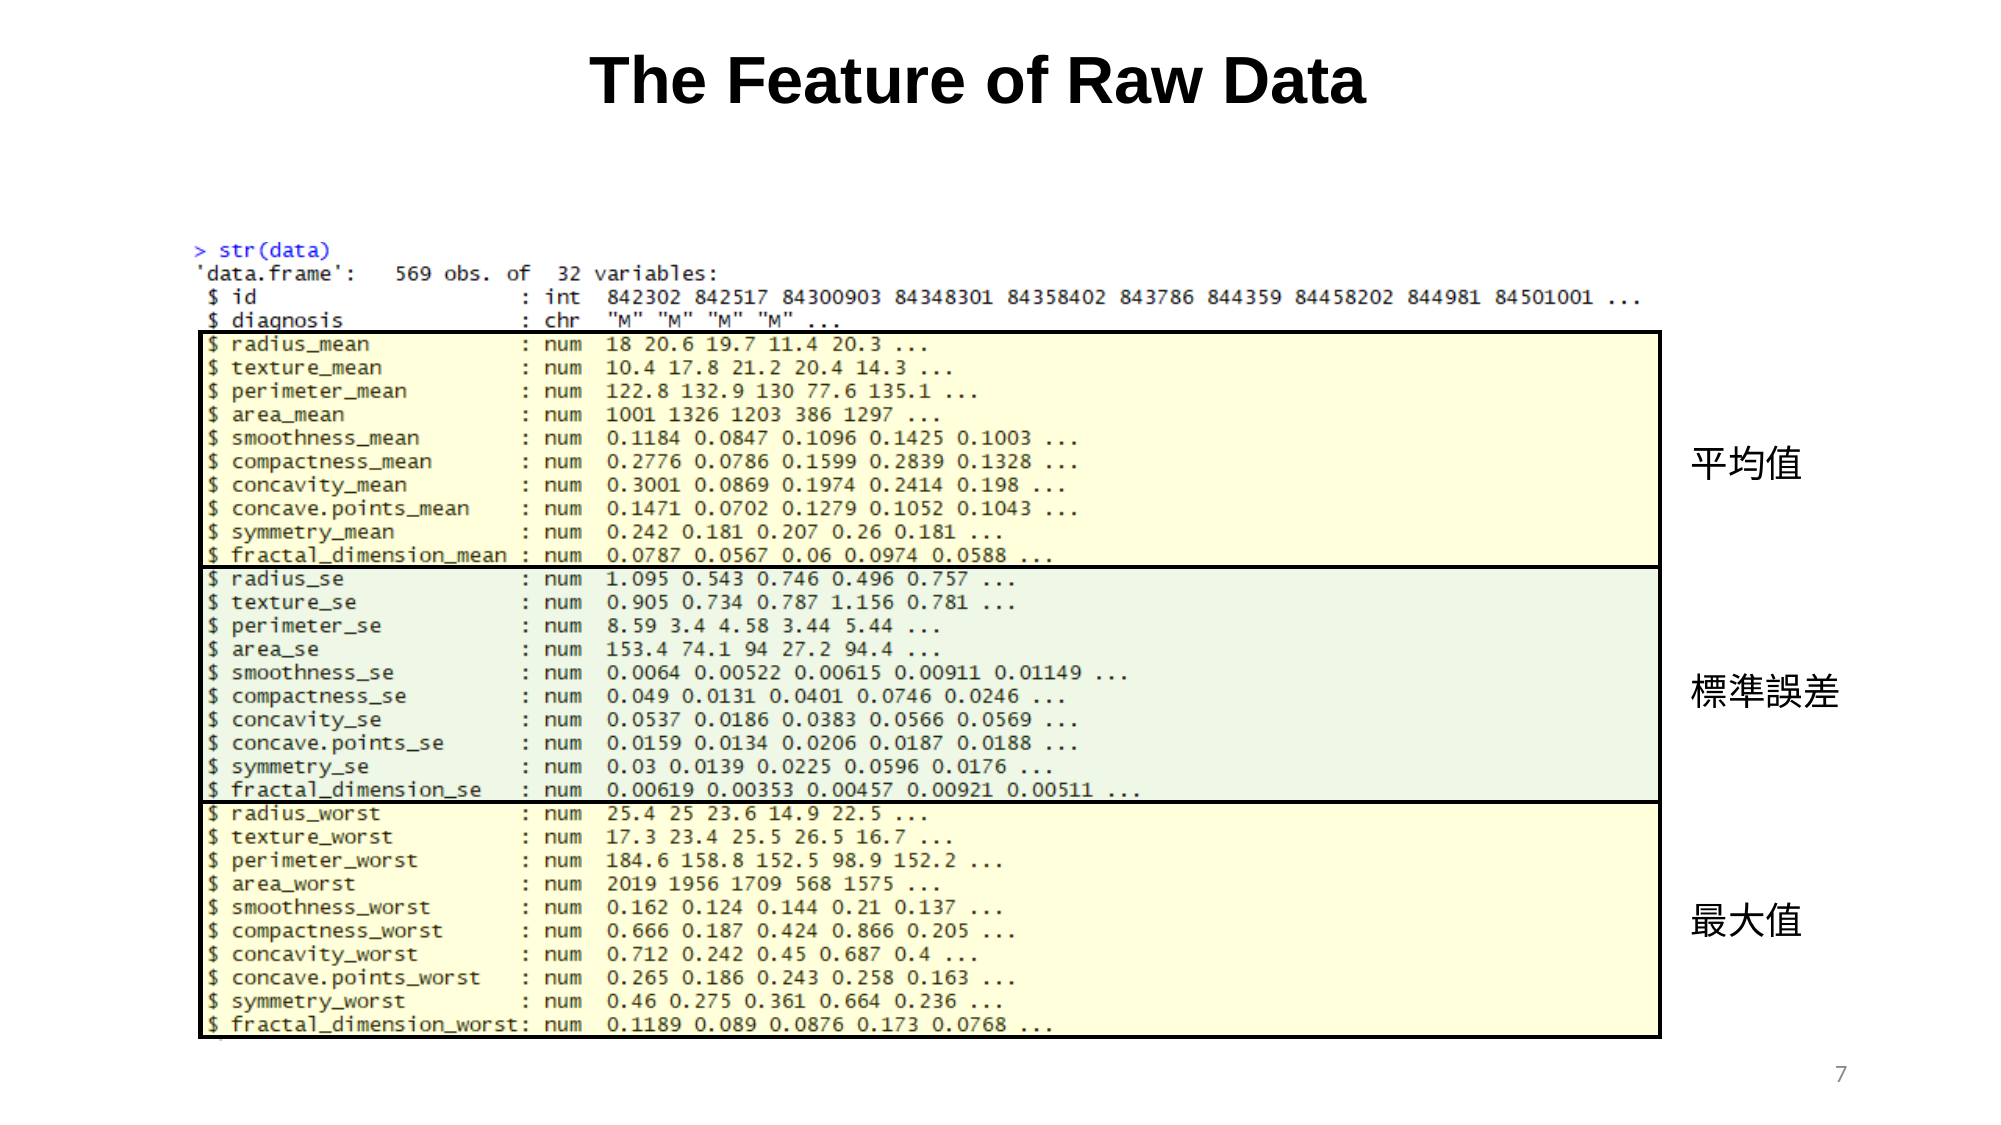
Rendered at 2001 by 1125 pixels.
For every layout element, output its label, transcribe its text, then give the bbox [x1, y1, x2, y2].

slide_number 7 [1412, 1042, 1863, 1103]
text_box The Feature of Raw Data [115, 0, 1841, 191]
picture [185, 242, 1677, 1041]
text_box 標準誤差 [1677, 660, 1981, 721]
text_box 平均值 [1677, 432, 1981, 493]
text_box 最大值 [1677, 889, 1981, 950]
